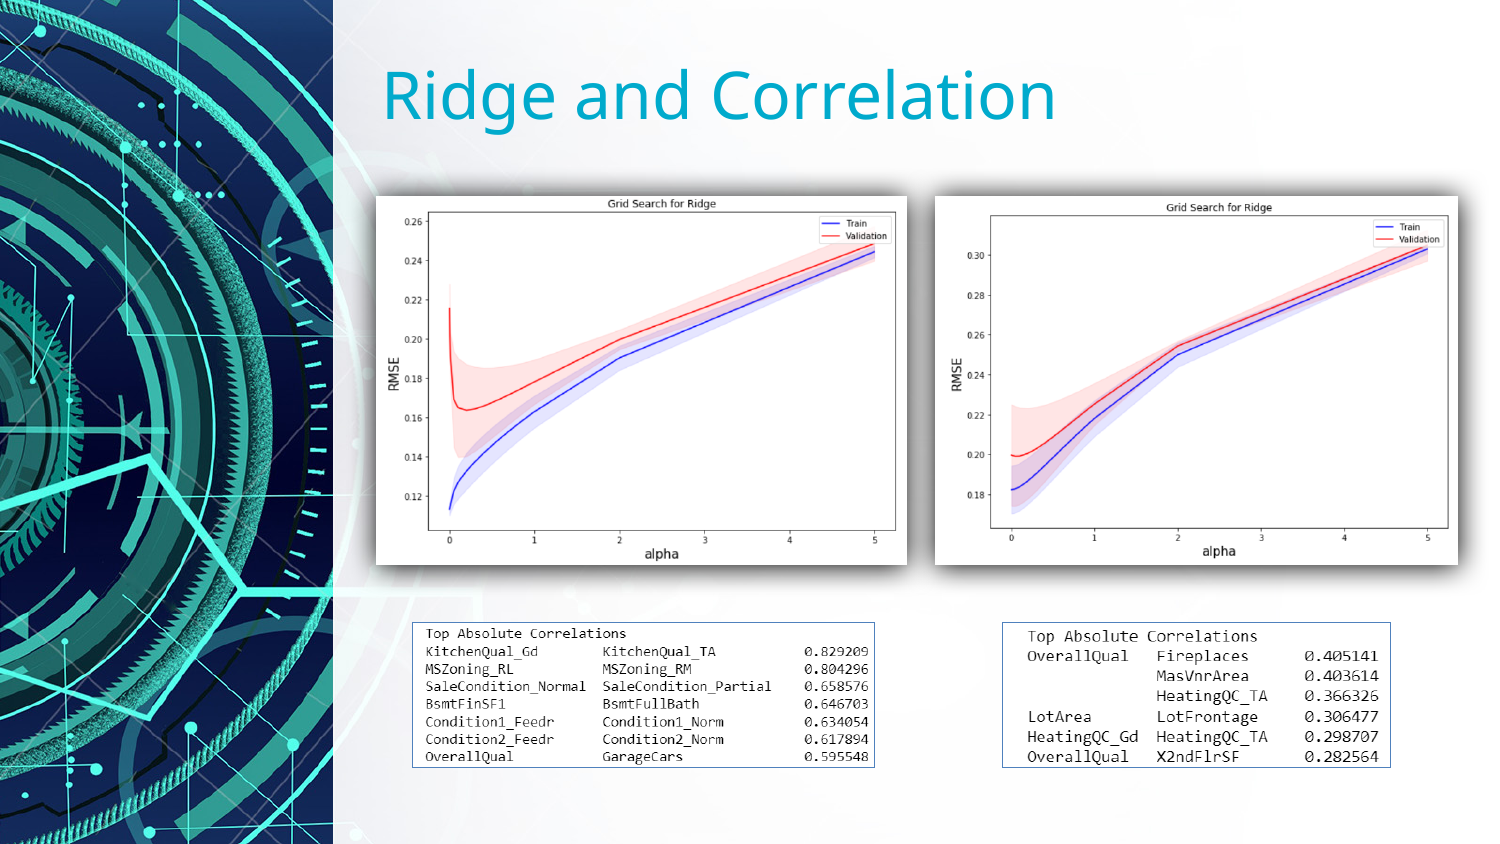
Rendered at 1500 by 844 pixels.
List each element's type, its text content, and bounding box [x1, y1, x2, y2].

title Ridge and Correlation [373, 45, 1377, 141]
picture [0, 0, 1500, 844]
